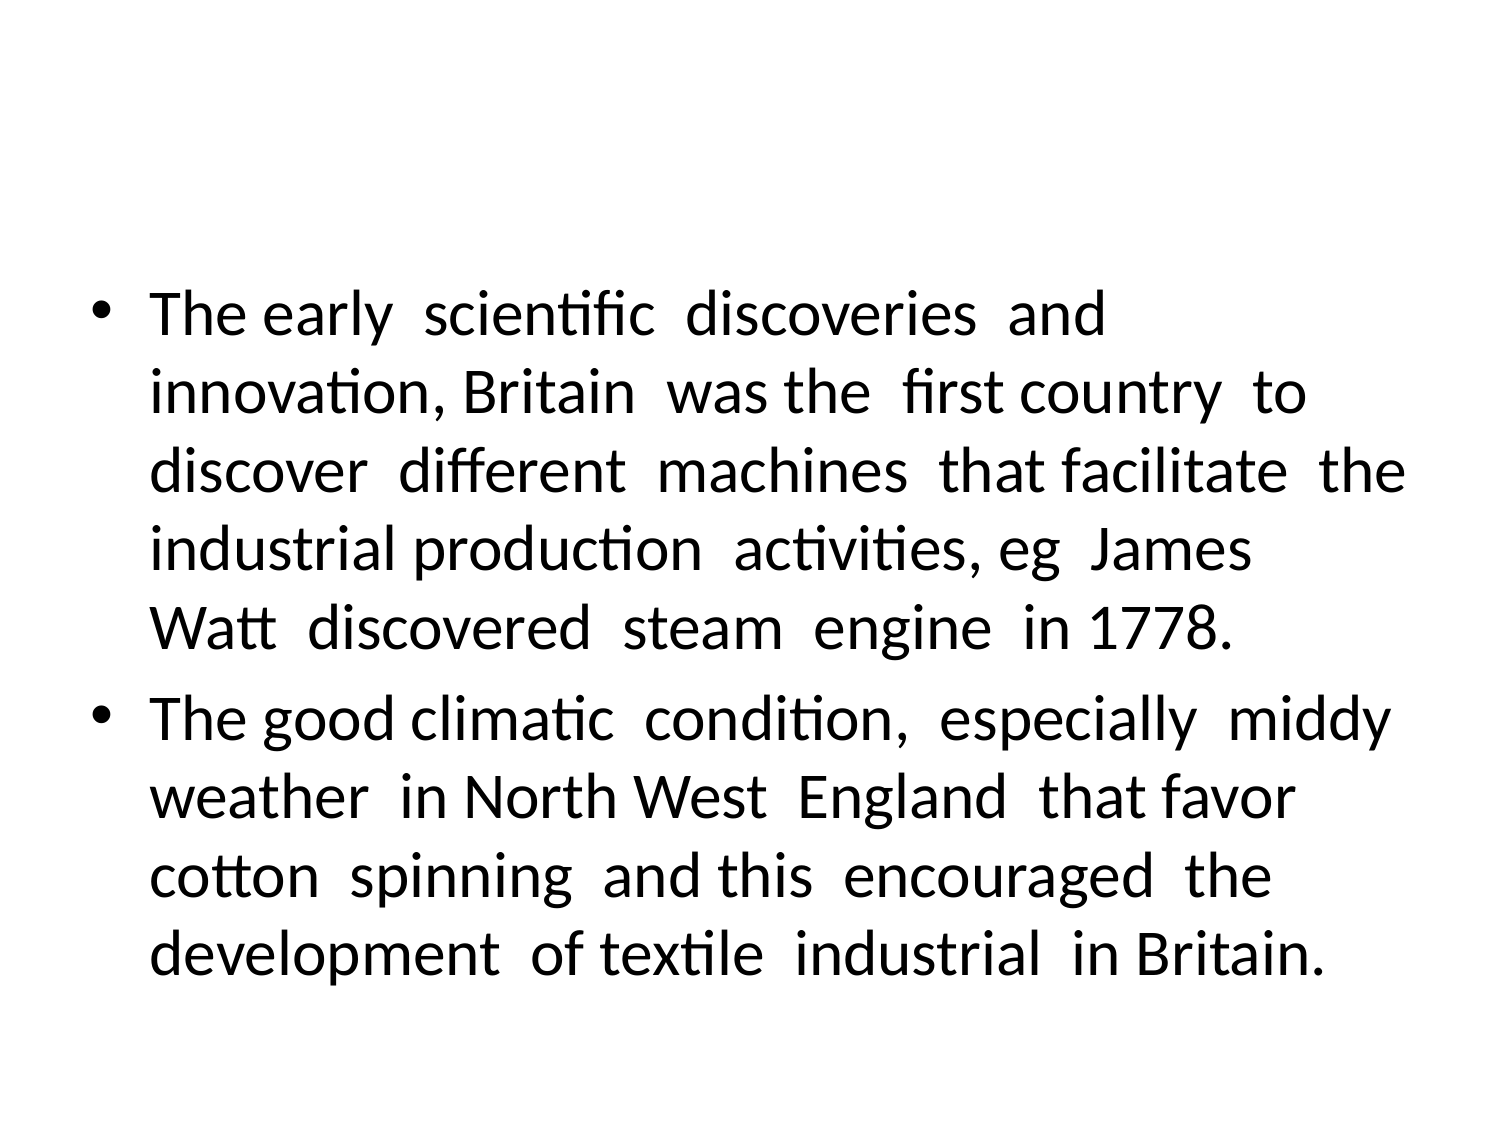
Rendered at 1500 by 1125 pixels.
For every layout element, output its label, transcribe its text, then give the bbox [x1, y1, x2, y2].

list The early scientific discoveries and innovation, Britain was the first country to discover different machines that facilitate the industrial production activities, eg James Watt discovered steam engine in 1778. The good climatic condition, especially middy weather in North West England that favor cotton spinning and this encouraged the development of textile industrial in Britain. [75, 262, 1425, 1005]
